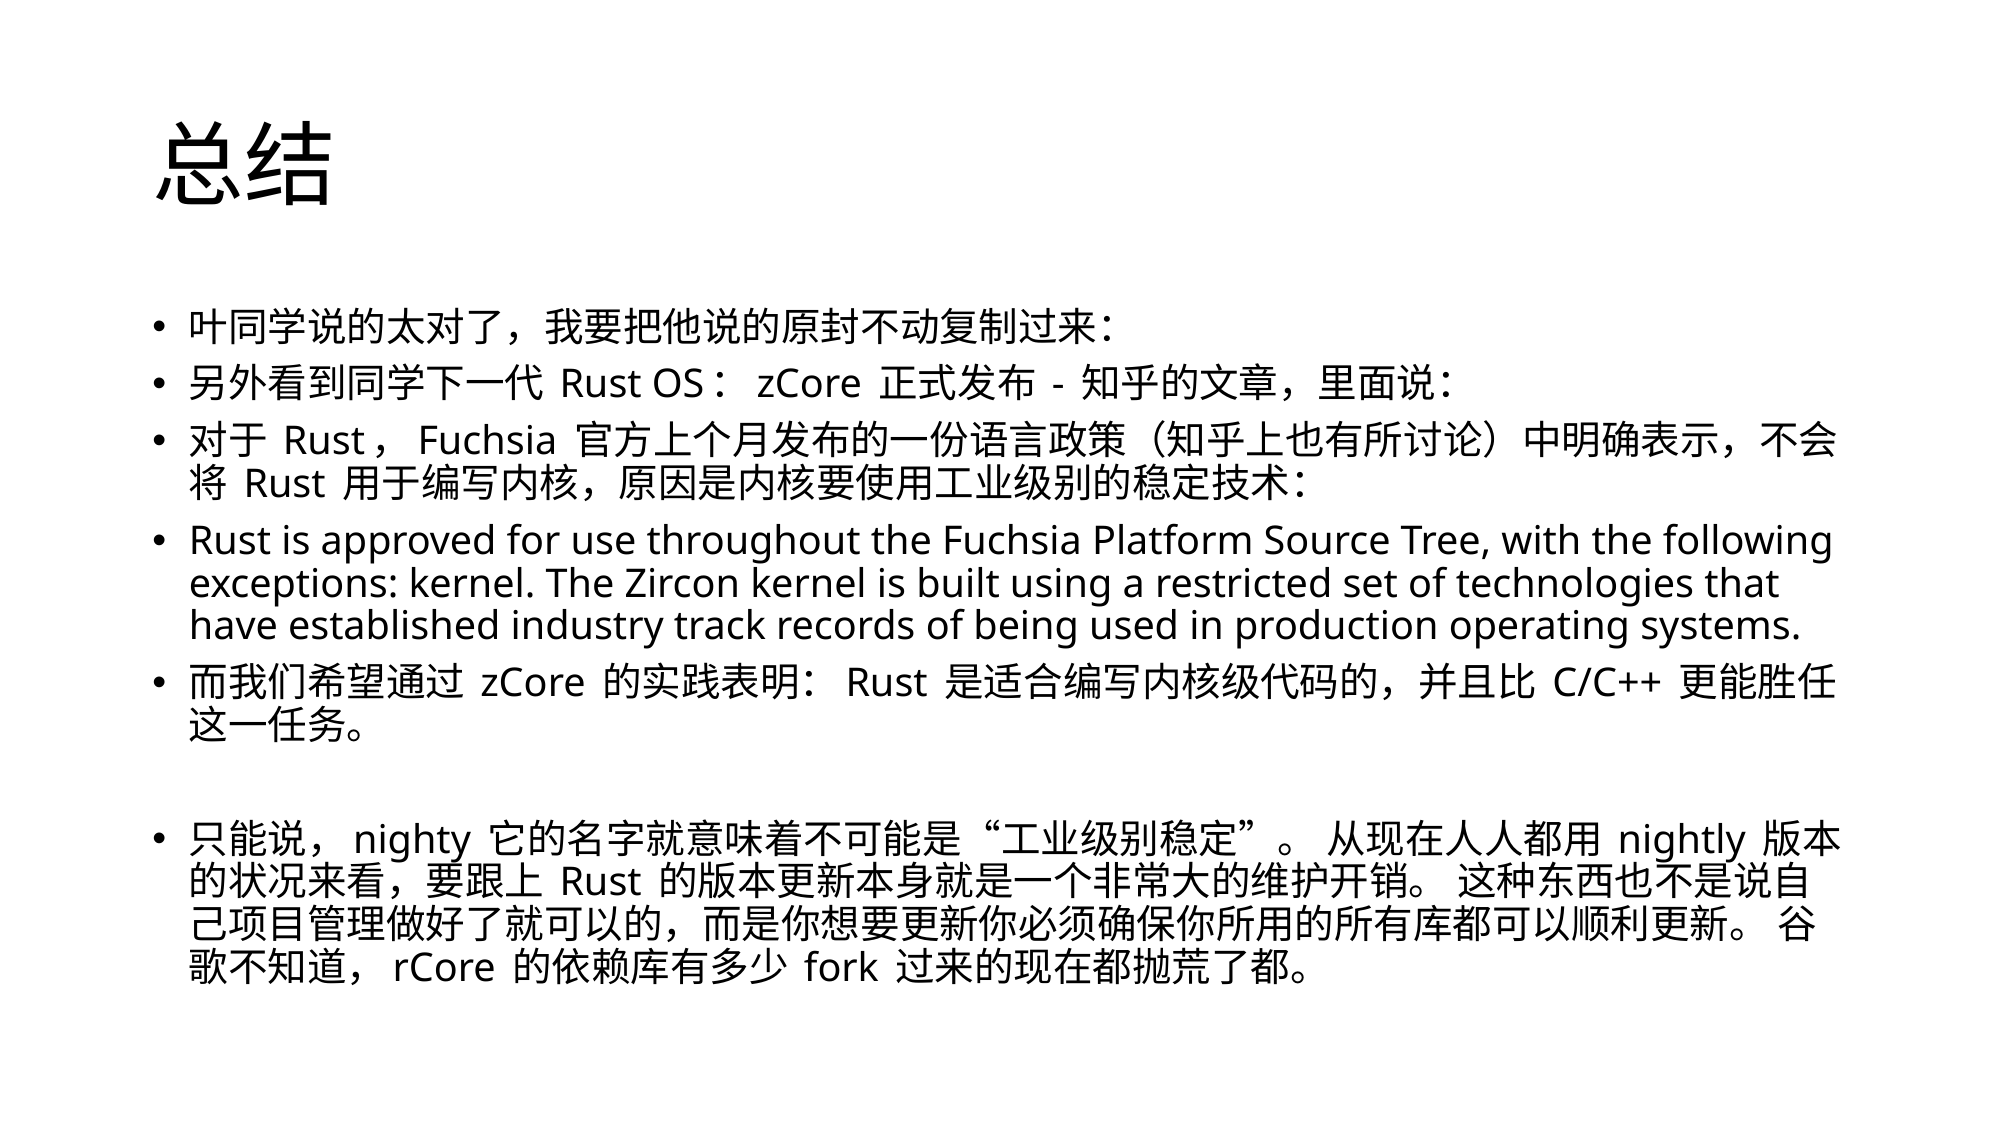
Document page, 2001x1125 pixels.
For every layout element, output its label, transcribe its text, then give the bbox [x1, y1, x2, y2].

title 总结 [137, 59, 1863, 278]
list 叶同学说的太对了，我要把他说的原封不动复制过来： 另外看到同学下一代 Rust OS：zCore 正式发布 - 知乎的文章，里面说： 对于 Rust，Fuchsia 官方上个月发布的一份语言政策（知乎上也有所讨论）中明确表示，不会将 Rust 用于编写内核，原因是内核要使用工业级别的稳定技术： Rust is approved for use throughout the Fuchsia Platform Source Tree, with the following exceptions: kernel. The Zircon kernel is built using a restricted set of technologies that have established industry track records of being used in production operating systems. 而我们希望通过 zCore 的实践表明：Rust 是适合编写内核级代码的，并且比 C/C++ 更能胜任这一任务。 只能说，nighty 它的名字就意味着不可能是“工业级别稳定”。 从现在人人都用 nightly 版本的状况来看，要跟上 Rust 的版本更新本身就是一个非常大的维护开销。 这种东西也不是说自己项目管理做好了就可以的，而是你想要更新你必须确保你所用的所有库都可以顺利更新。 谷歌不知道，rCore 的依赖库有多少 fork 过来的现在都抛荒了都。 [137, 299, 1863, 1014]
